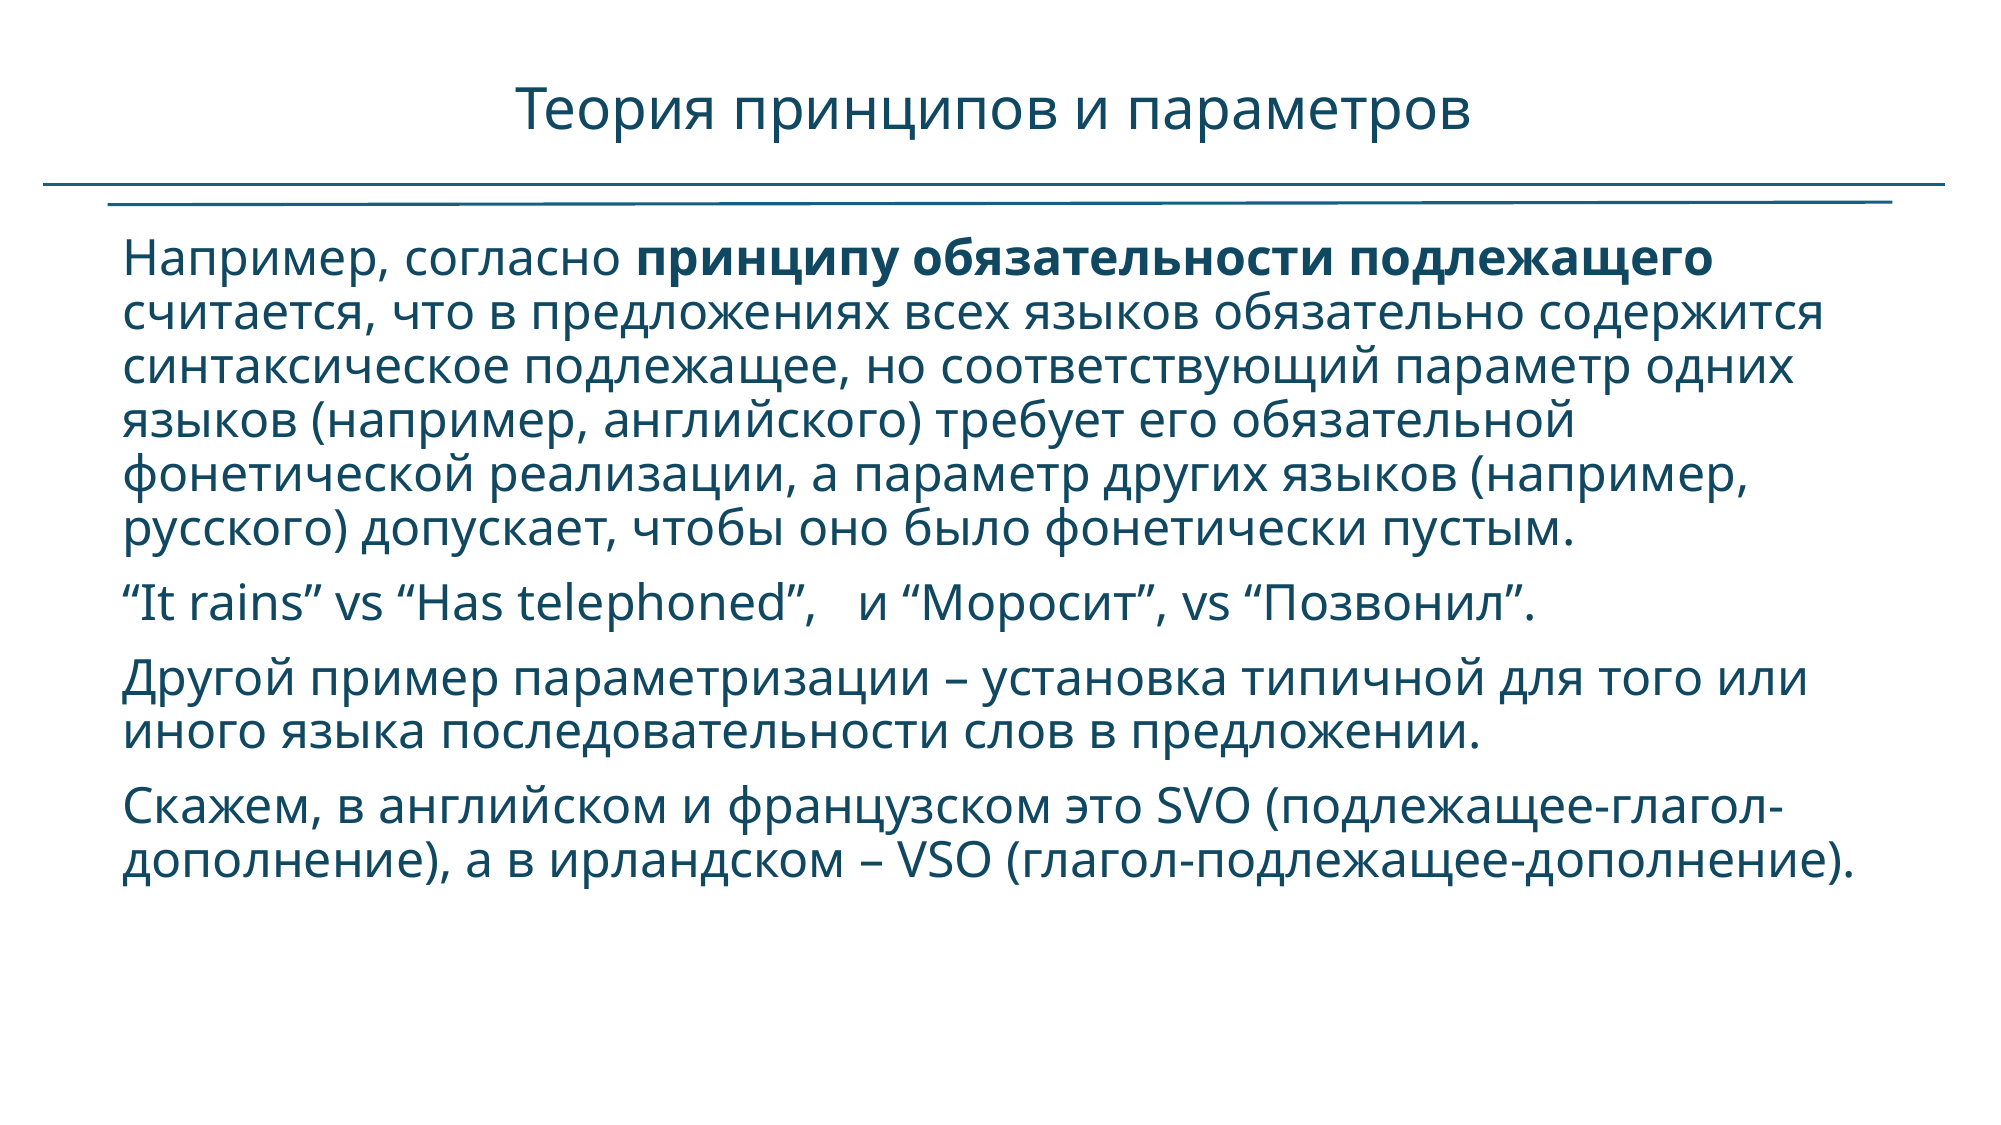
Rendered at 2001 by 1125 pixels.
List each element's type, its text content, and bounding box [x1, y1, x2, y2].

title Теория принципов и параметров [43, 59, 1945, 161]
list Например, согласно принципу обязательности подлежащего считается, что в предложениях всех языков обязательно содержится синтаксическое подлежащее, но соответствующий параметр одних языков (например, английского) требует его обязательной фонетической реализации, а параметр других языков (например, русского) допускает, чтобы оно было фонетически пустым. “It rains” vs “Has telephoned”, и “Моросит”, vs “Позвонил”. Другой пример параметризации – установка типичной для того или иного языка последовательности слов в предложении. Скажем, в английском и французском это SVO (подлежащее-глагол-дополнение), а в ирландском – VSO (глагол-подлежащее-дополнение). [107, 224, 1893, 1088]
